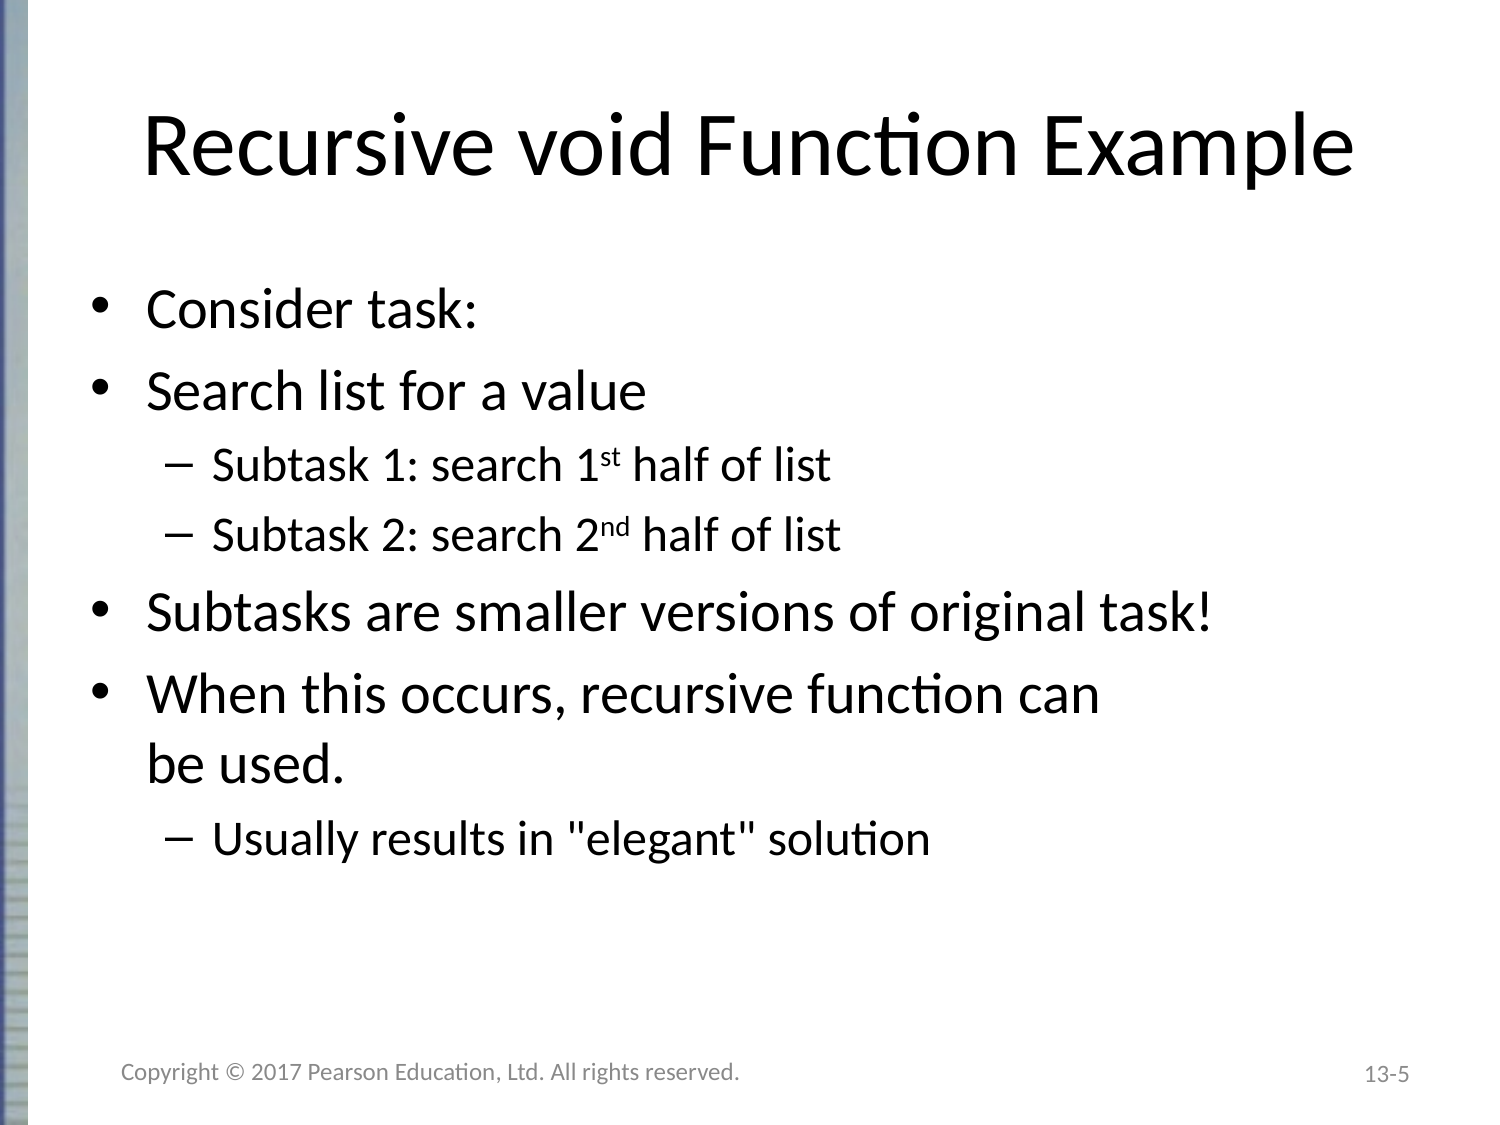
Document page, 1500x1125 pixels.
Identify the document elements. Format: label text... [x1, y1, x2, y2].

footer Copyright © 2017 Pearson Education, Ltd. All rights reserved. [75, 1040, 788, 1100]
list Consider task: Search list for a value Subtask 1: search 1st half of list Subtask 2: search 2nd half of list Subtasks are smaller versions of original task! When this occurs, recursive function can be used. Usually results in "elegant" solution [75, 262, 1425, 1005]
slide_number 13-5 [1074, 1042, 1425, 1103]
picture [0, 0, 28, 1125]
title Recursive void Function Example [75, 45, 1425, 233]
